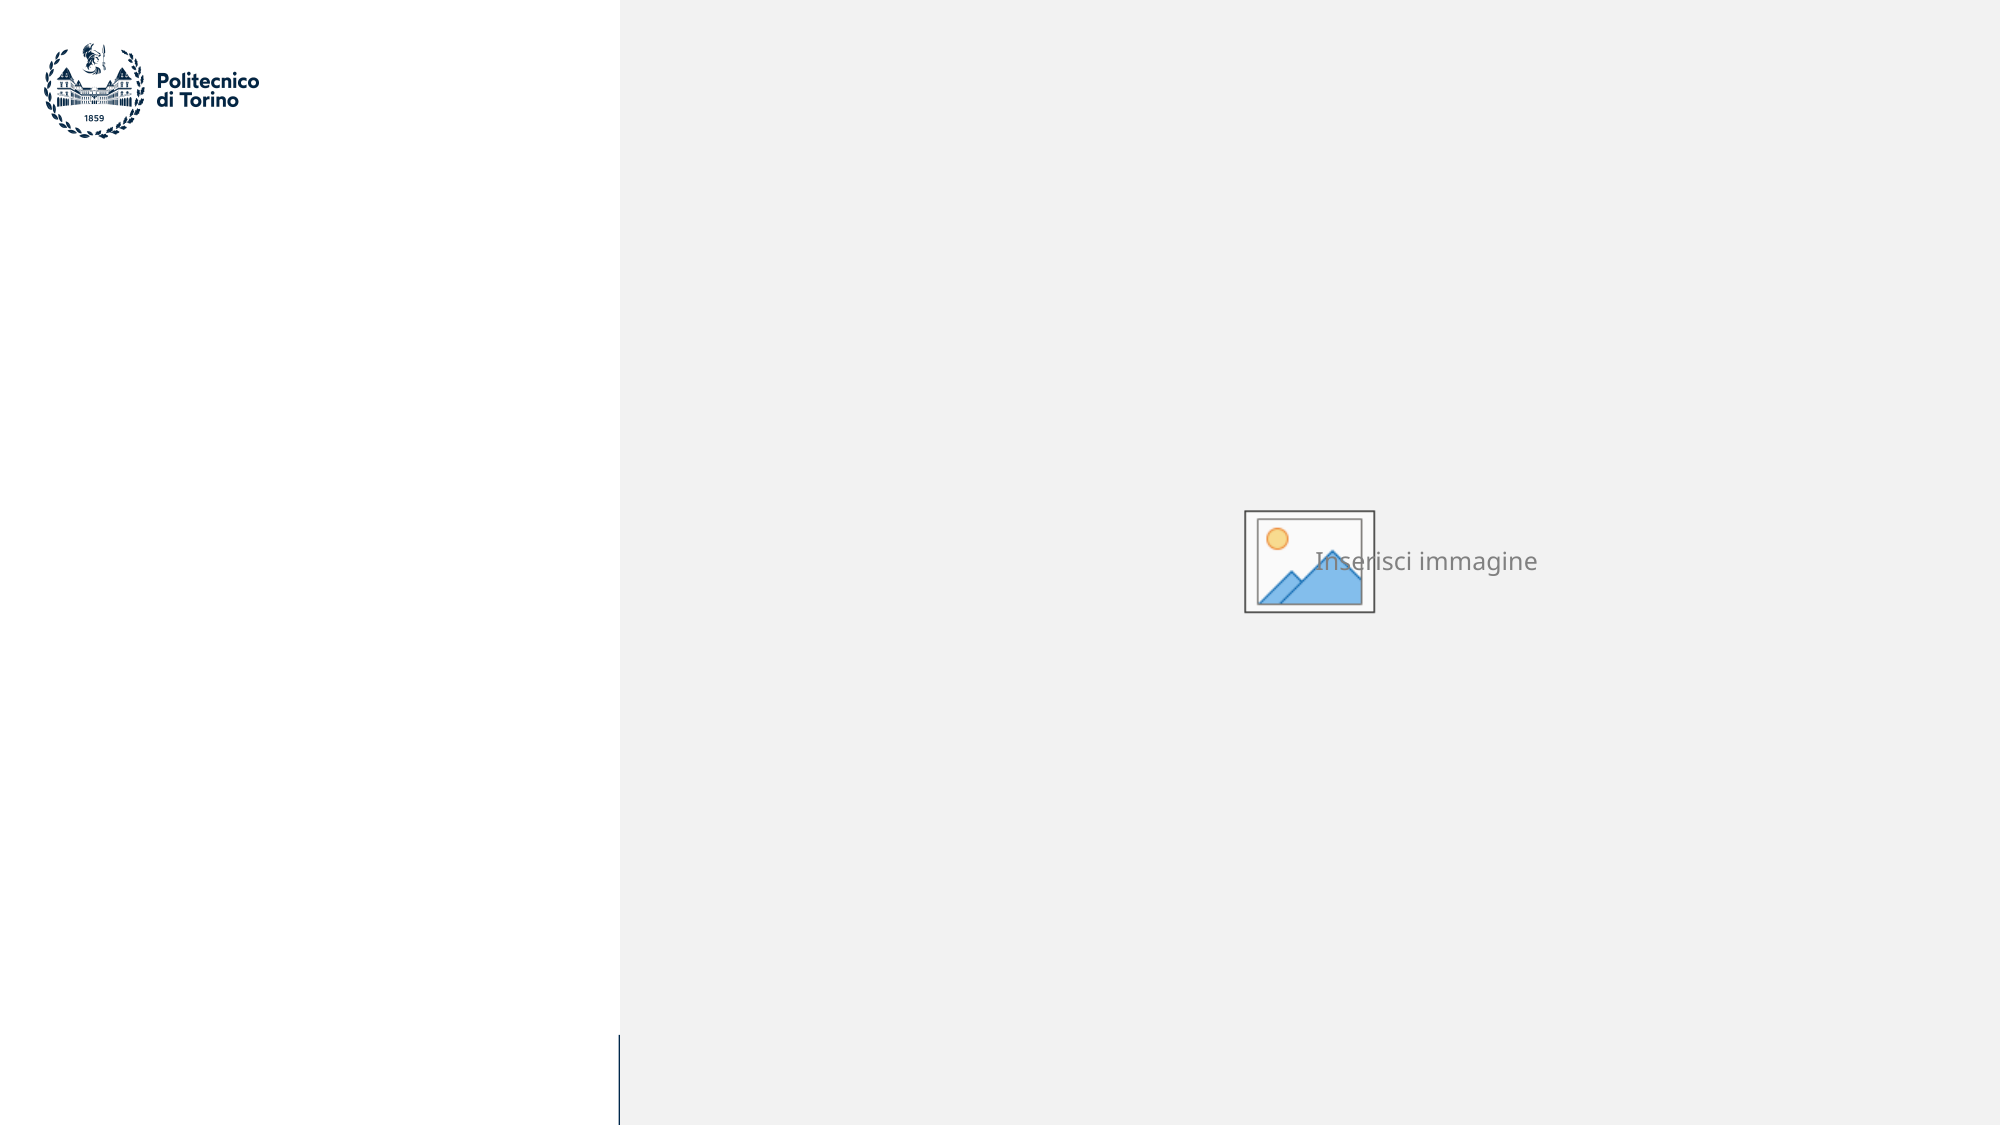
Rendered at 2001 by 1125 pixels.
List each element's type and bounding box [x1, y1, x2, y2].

picture [619, 0, 2000, 1125]
picture [43, 43, 259, 139]
